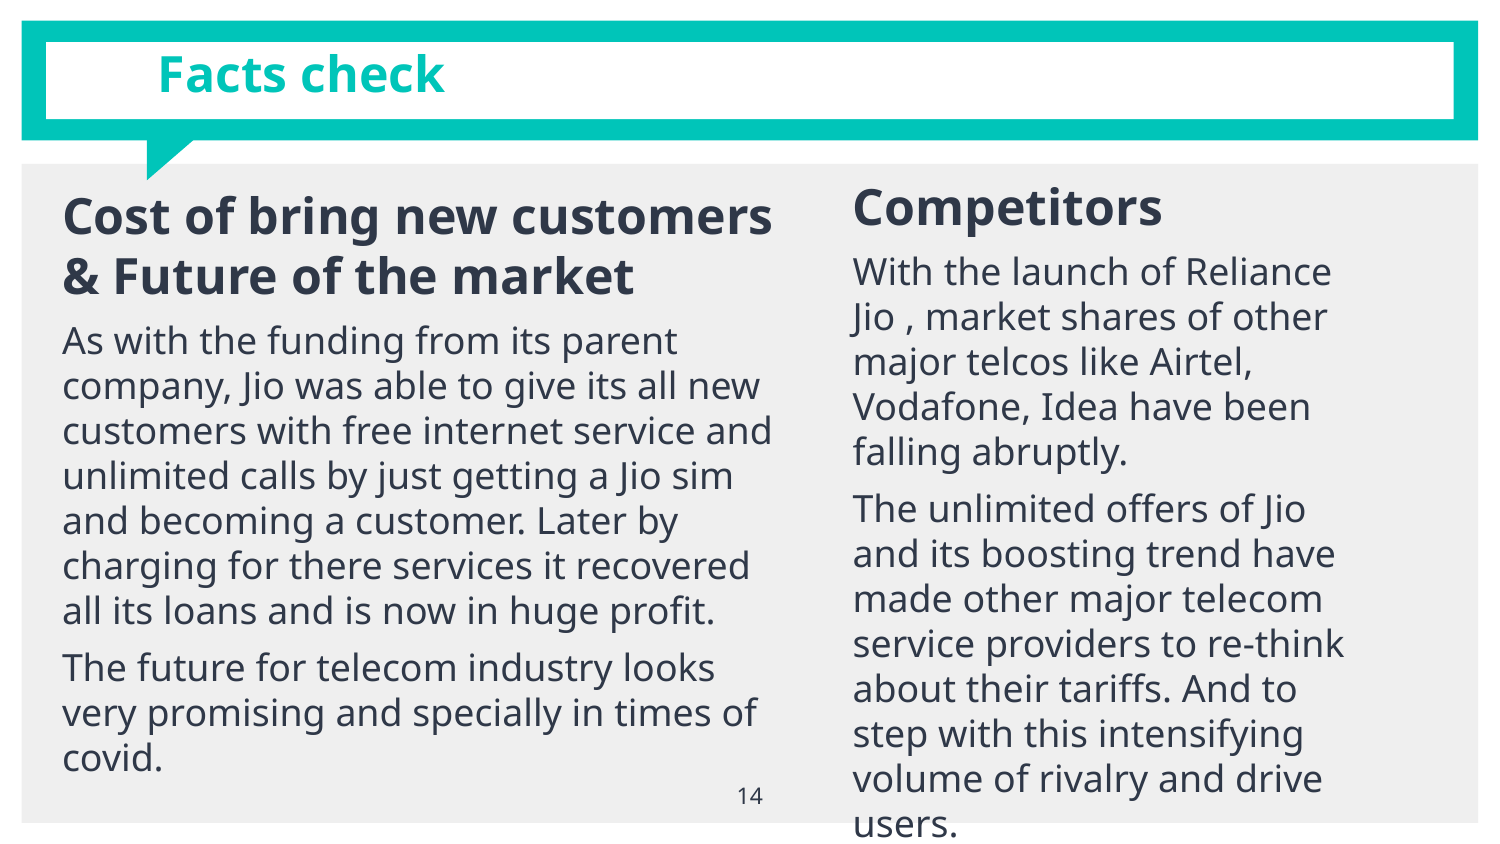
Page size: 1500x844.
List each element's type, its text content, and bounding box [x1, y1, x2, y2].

list Cost of bring new customers & Future of the market As with the funding from its parent company, Jio was able to give its all new customers with free internet service and unlimited calls by just getting a Jio sim and becoming a customer. Later by charging for there services it recovered all its loans and is now in huge profit. The future for telecom industry looks very promising and specially in times of covid. [47, 169, 813, 767]
title Facts check [142, 12, 1448, 133]
slide_number 14 [705, 766, 795, 832]
list Competitors With the launch of Reliance Jio , market shares of other major telcos like Airtel, Vodafone, Idea have been falling abruptly. The unlimited offers of Jio and its boosting trend have made other major telecom service providers to re-think about their tariffs. And to step with this intensifying volume of rivalry and drive users. [837, 160, 1371, 767]
